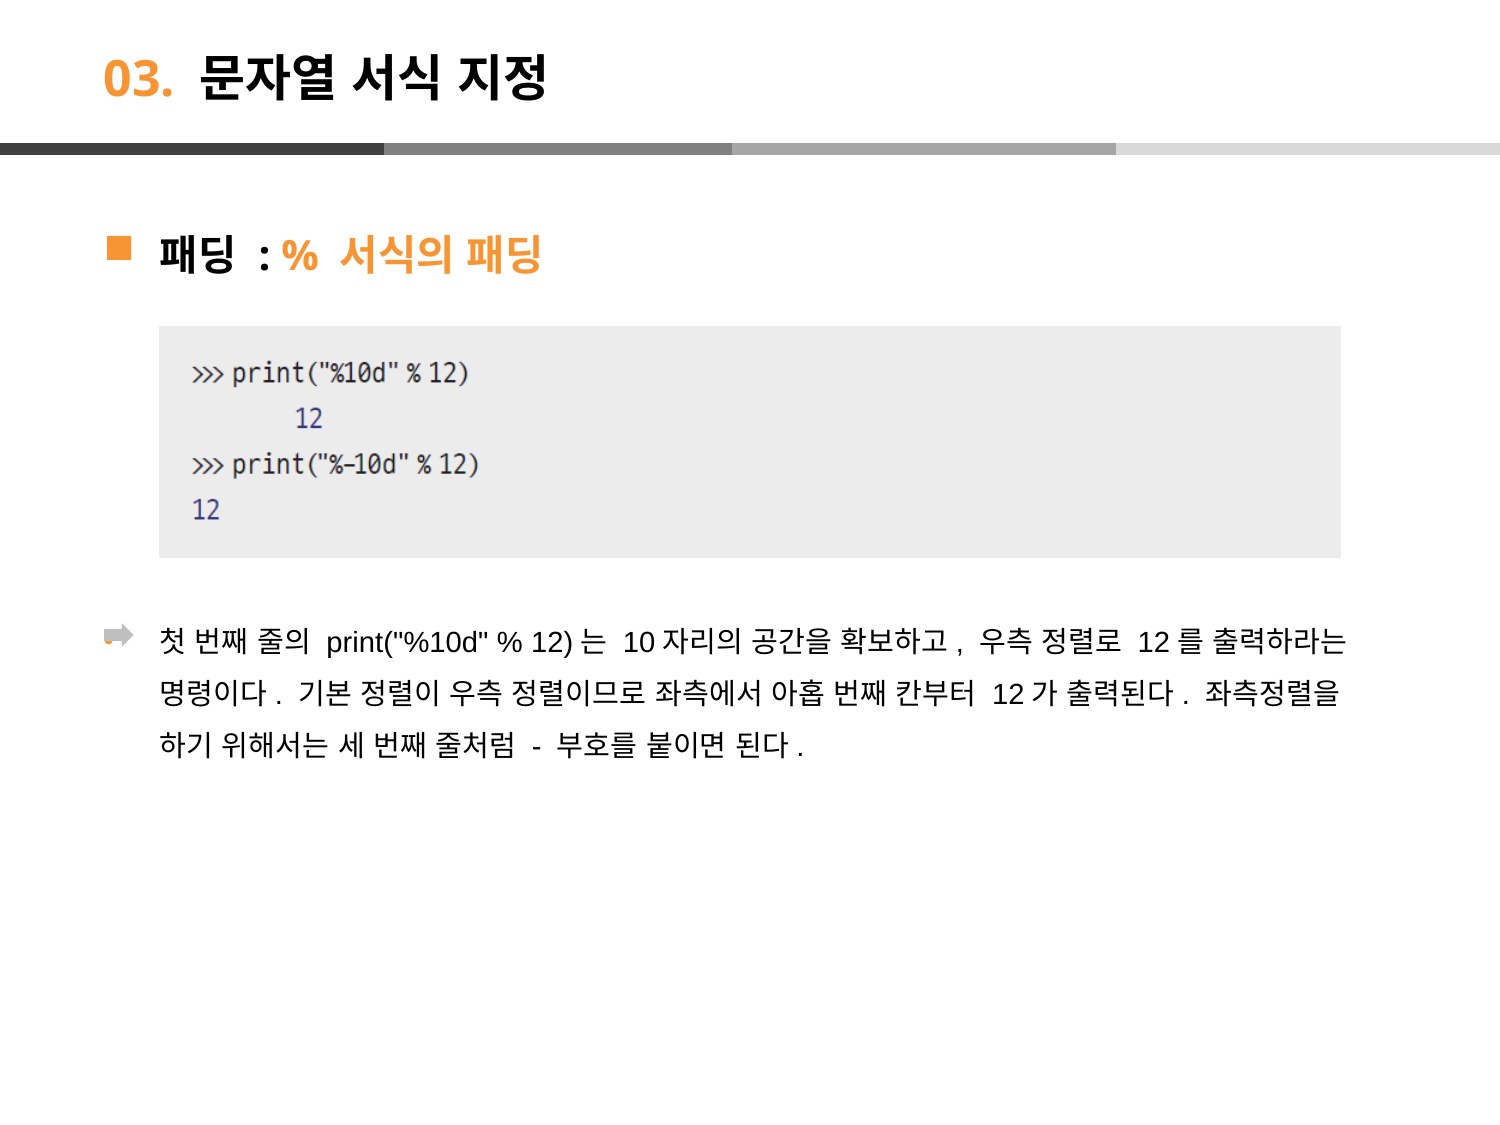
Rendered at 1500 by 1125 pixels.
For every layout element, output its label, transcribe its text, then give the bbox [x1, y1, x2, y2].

list 패딩 : % 서식의 패딩 [88, 196, 1436, 386]
text_box 첫 번째 줄의 print("%10d" % 12)는 10자리의 공간을 확보하고, 우측 정렬로 12를 출력하라는 명령이다. 기본 정렬이 우측 정렬이므로 좌측에서 아홉 번째 칸부터 12가 출력된다. 좌측정렬을 하기 위해서는 세 번째 줄처럼 - 부호를 붙이면 된다. [88, 597, 1365, 787]
text_box [101, 621, 136, 649]
title 03. 문자열 서식 지정 [88, 30, 1211, 122]
picture [159, 326, 1341, 558]
